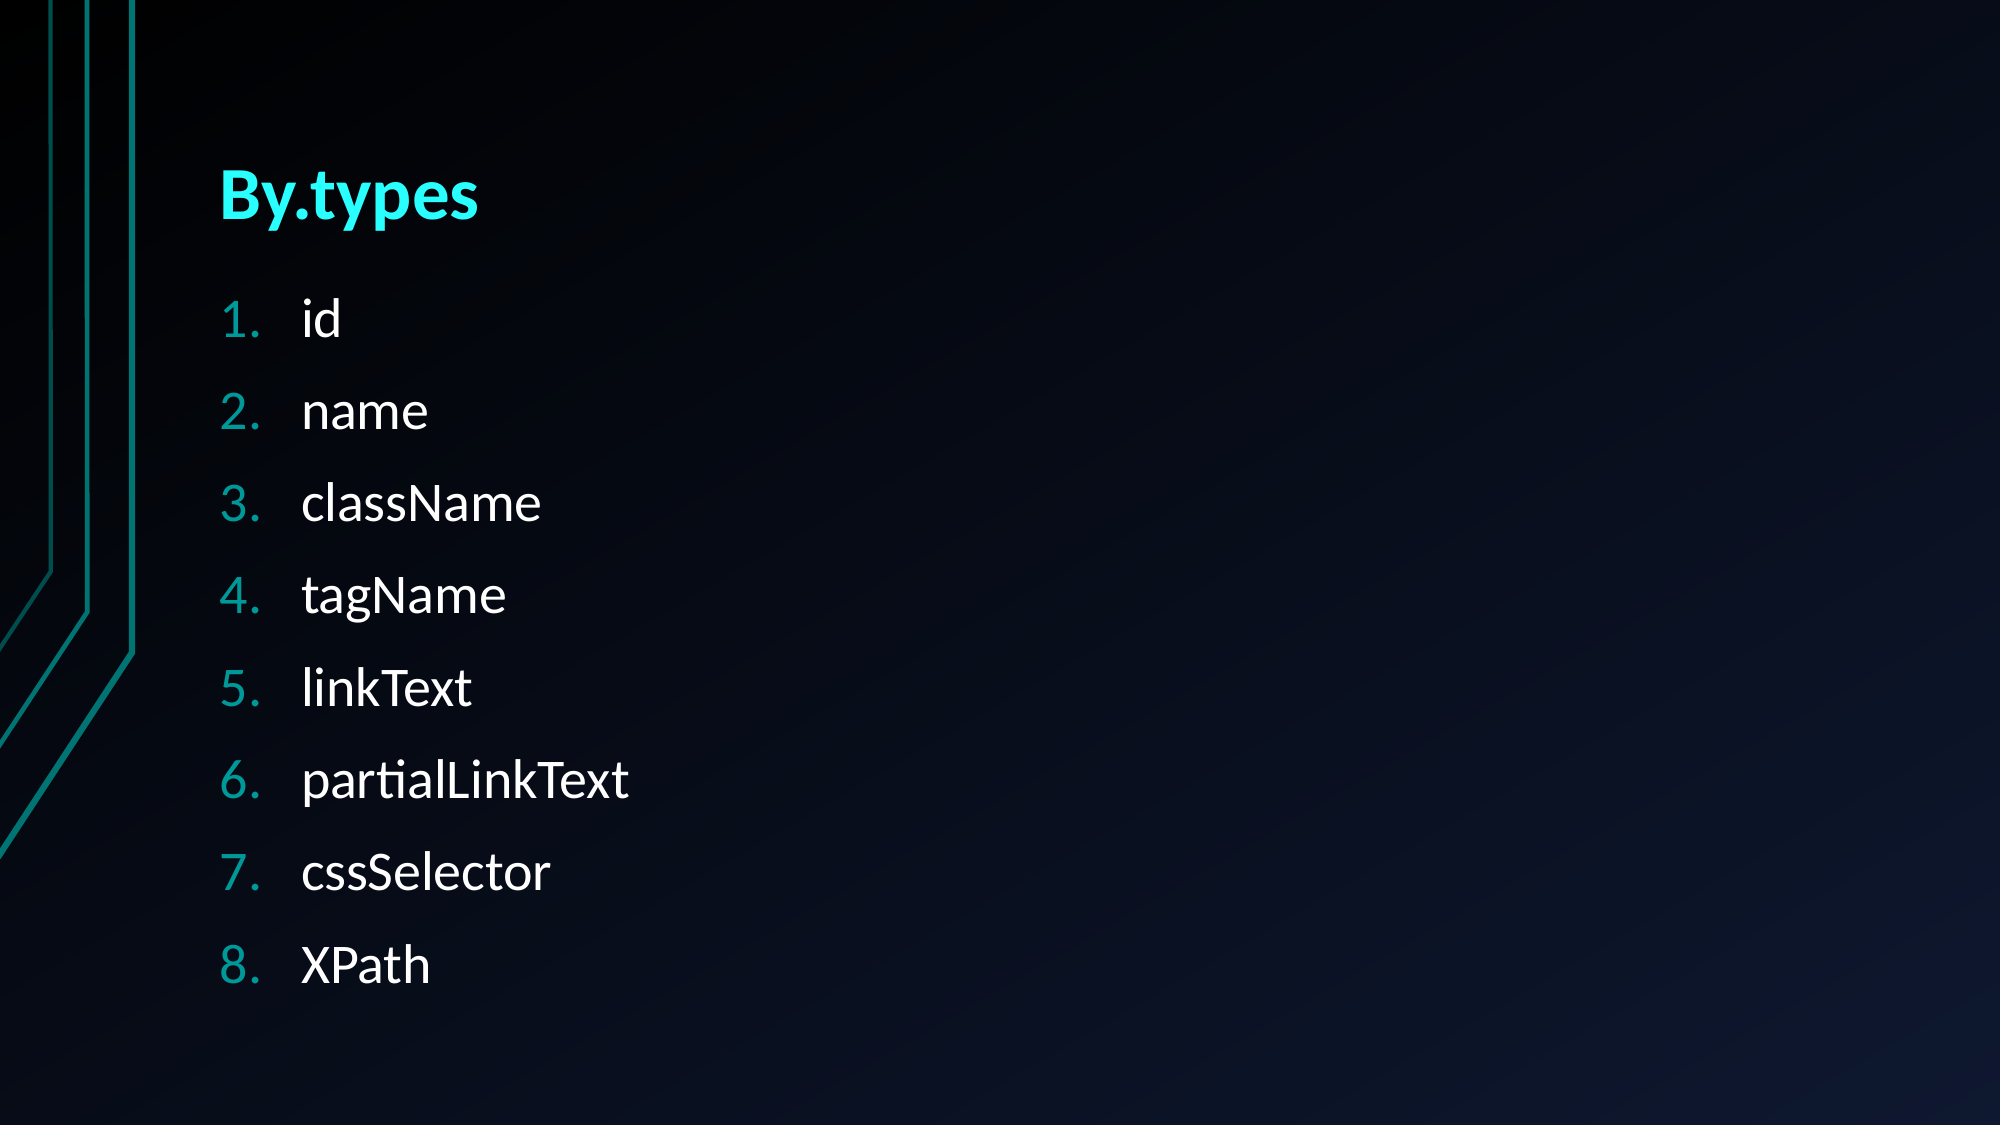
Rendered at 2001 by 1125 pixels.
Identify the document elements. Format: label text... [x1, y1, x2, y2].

list id name className tagName linkText partialLinkText cssSelector XPath [200, 279, 1900, 1012]
title By.types [200, 45, 1900, 246]
